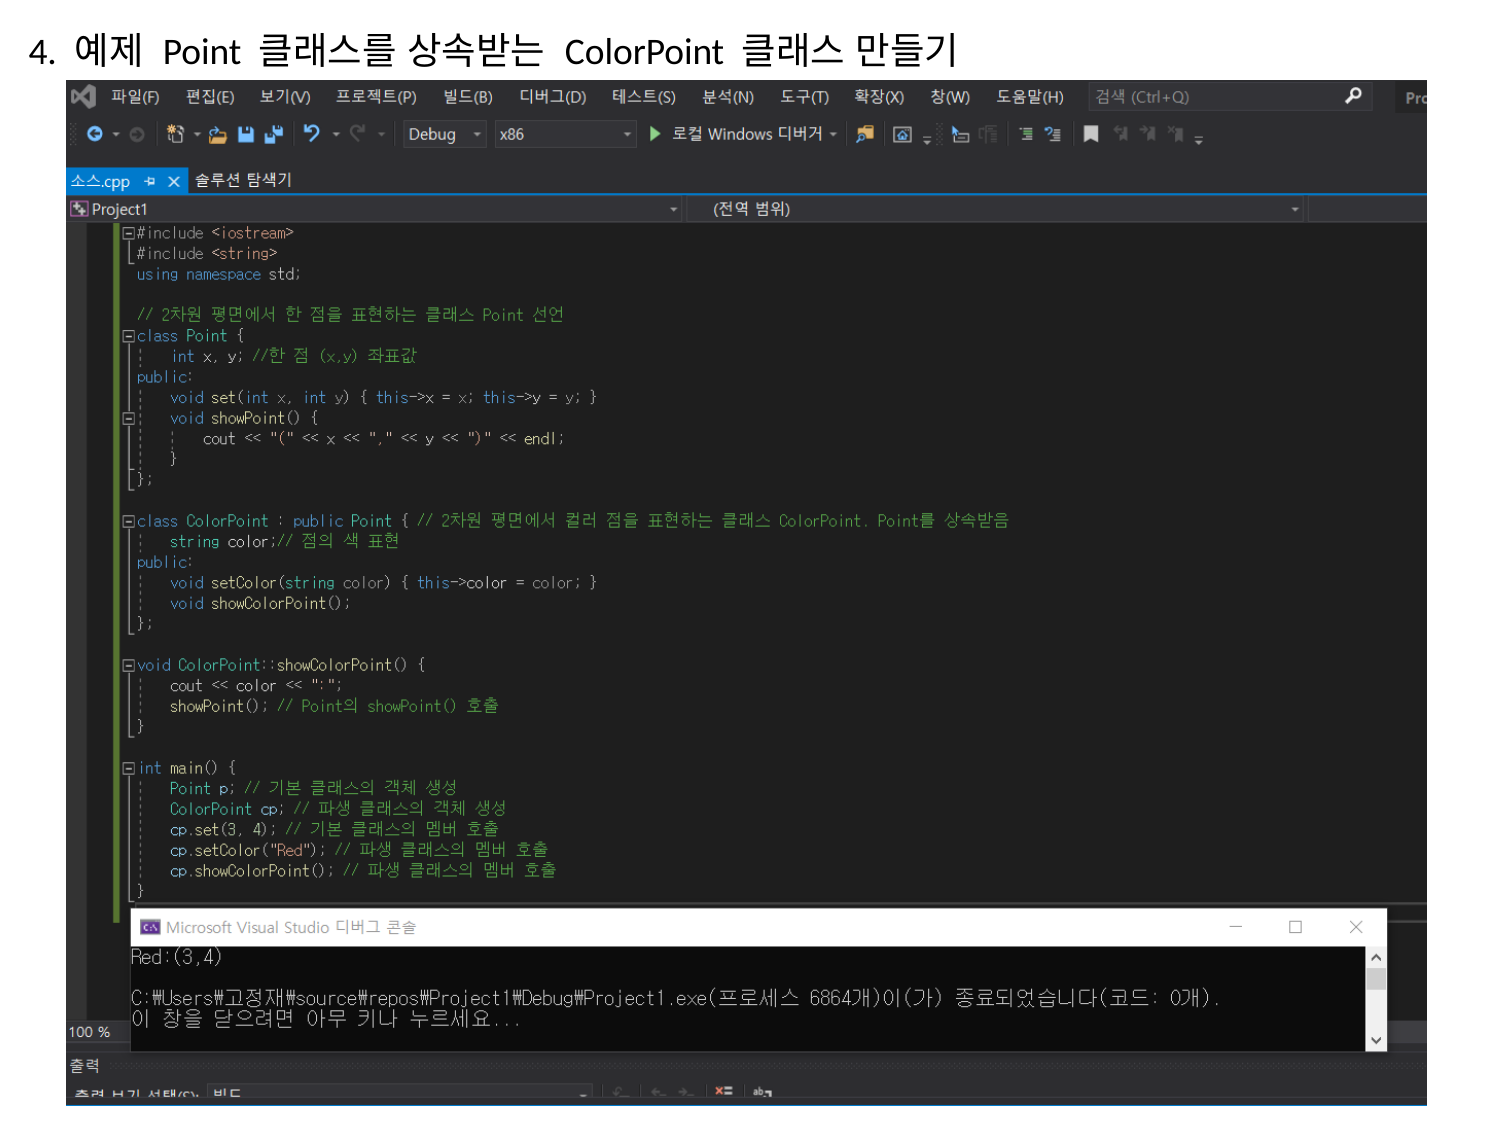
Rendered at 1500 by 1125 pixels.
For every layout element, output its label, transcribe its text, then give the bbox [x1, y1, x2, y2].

text_box 4. 예제 Point 클래스를 상속받는 ColorPoint 클래스 만들기 [13, 19, 1479, 80]
picture [65, 80, 1427, 1106]
